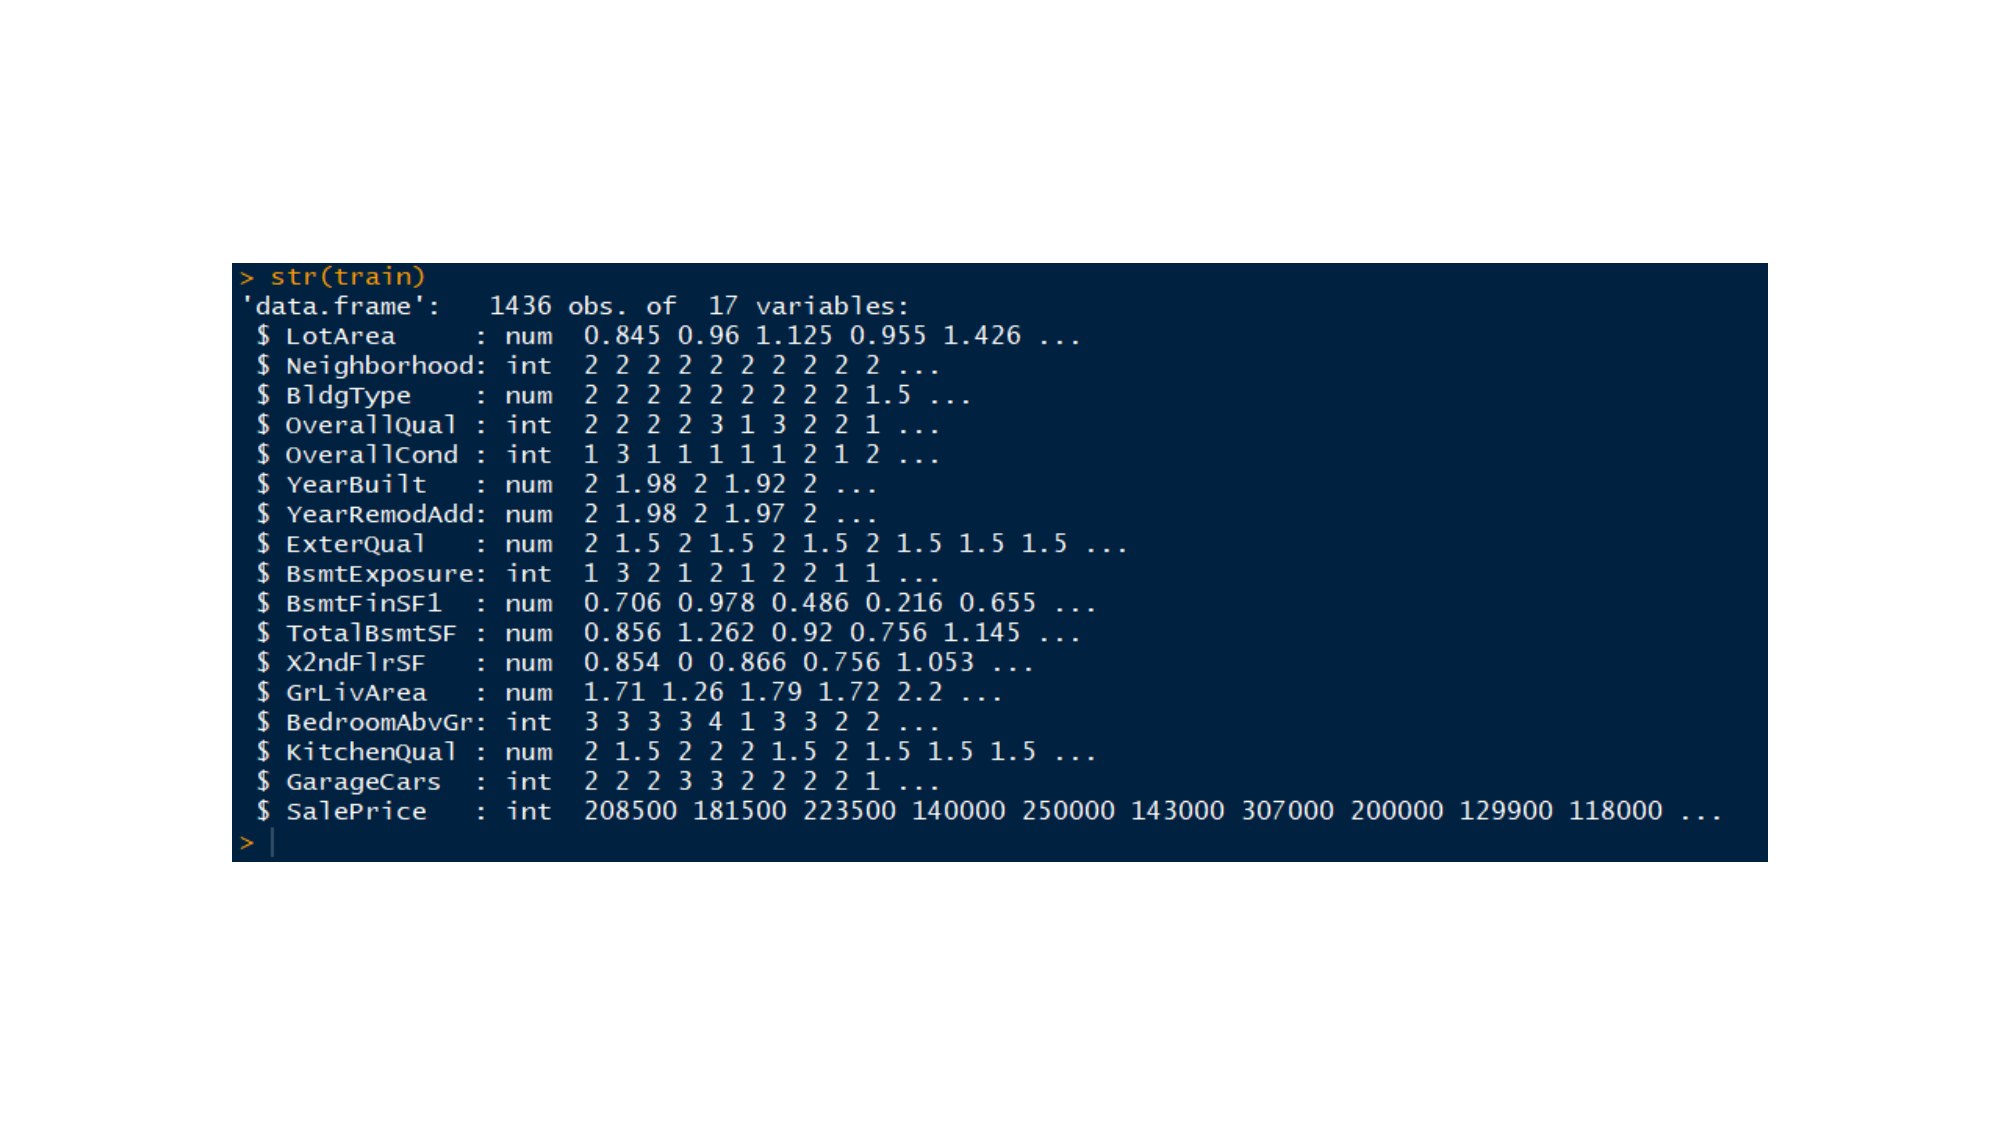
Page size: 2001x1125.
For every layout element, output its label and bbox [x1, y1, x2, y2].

picture [232, 263, 1768, 862]
